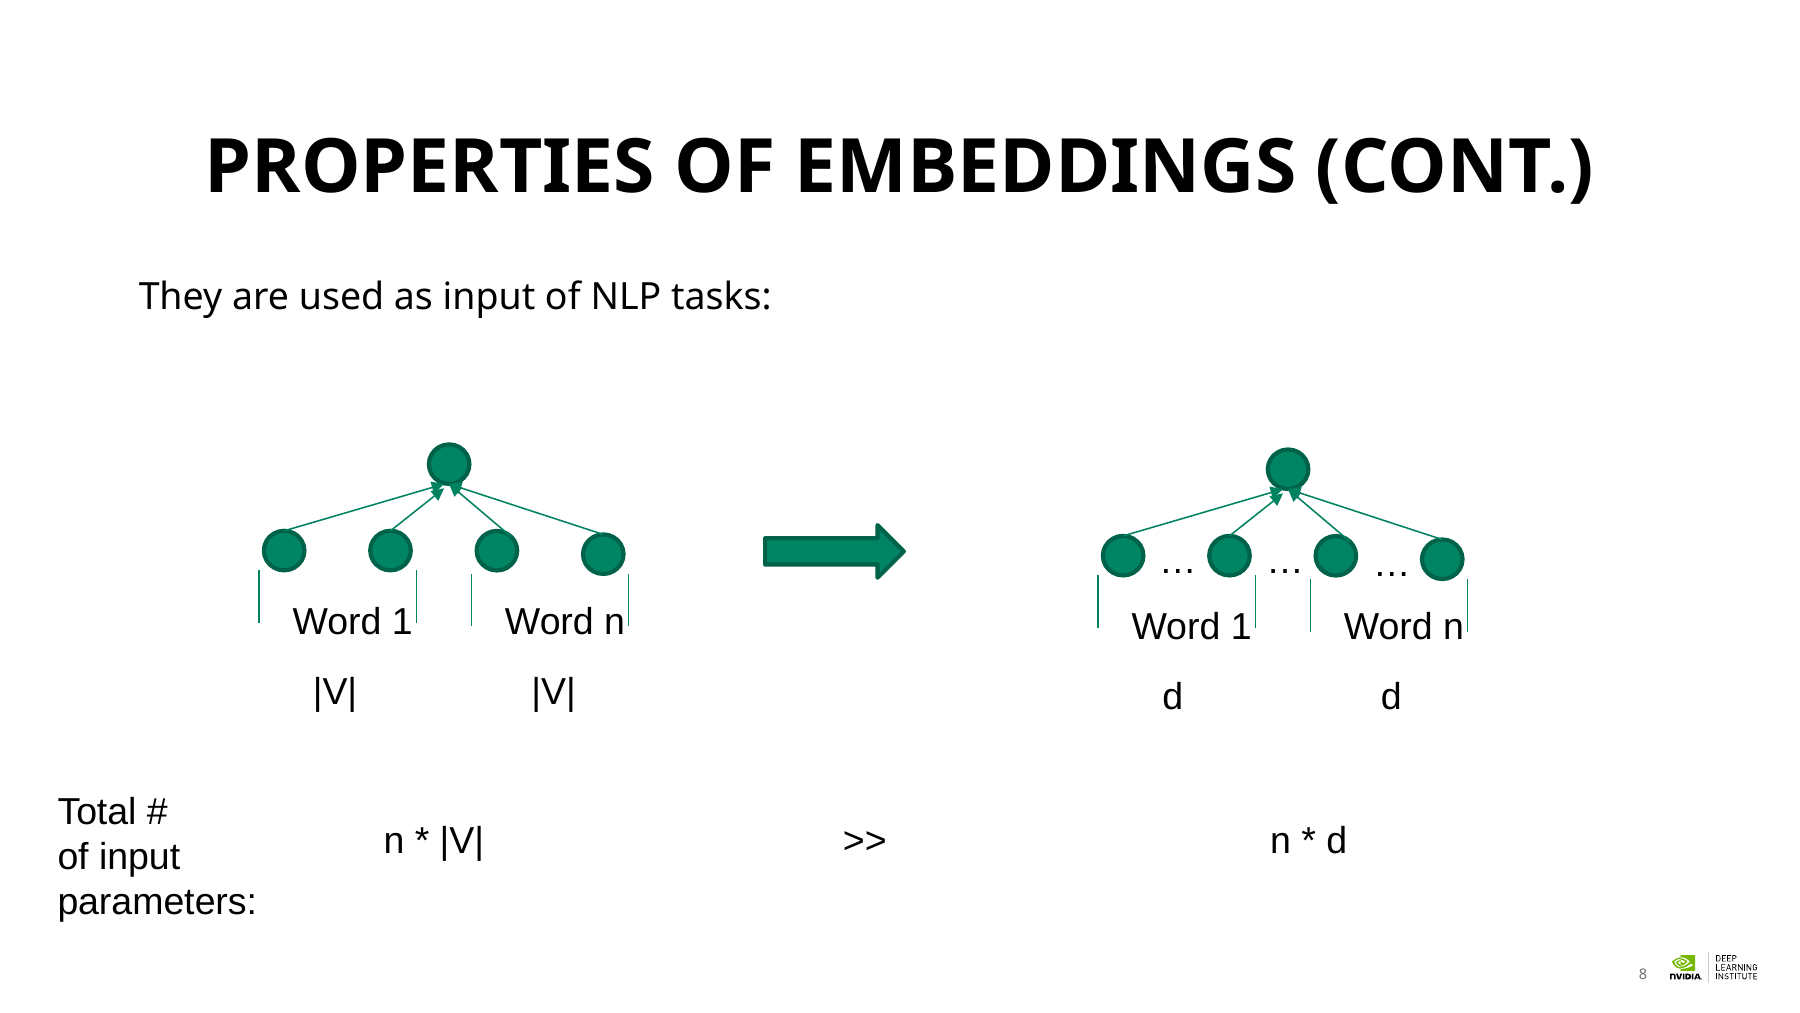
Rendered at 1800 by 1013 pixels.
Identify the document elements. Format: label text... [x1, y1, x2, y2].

text_box n * |V| [358, 808, 529, 869]
text_box [763, 523, 906, 580]
text_box n * d [1203, 808, 1373, 869]
text_box Total # of input parameters: [42, 779, 328, 930]
title Properties of embeddings (cont.) [81, 119, 1719, 217]
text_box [258, 444, 642, 721]
text_box >> [765, 808, 935, 869]
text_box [1097, 449, 1481, 726]
list They are used as input of NLP tasks: [123, 269, 1677, 364]
